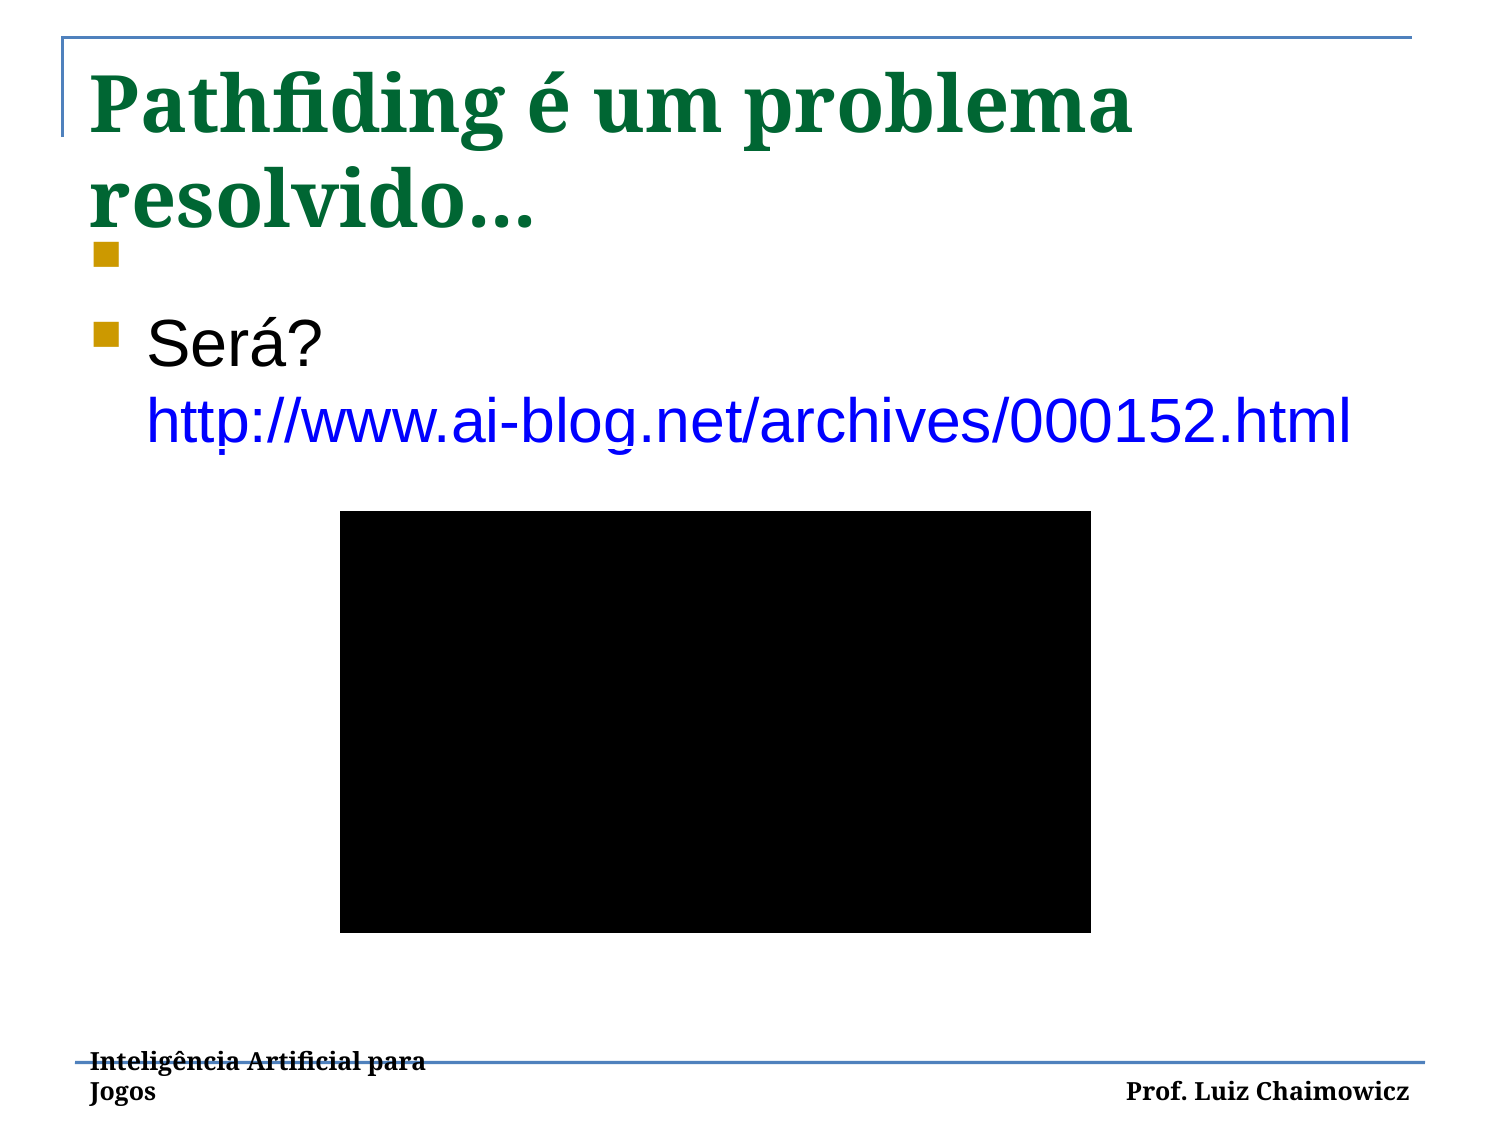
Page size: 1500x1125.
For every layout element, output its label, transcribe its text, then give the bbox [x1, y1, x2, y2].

text_box Será? http://www.ai-blog.net/archives/000152.html [75, 212, 1425, 1038]
text_box Inteligência Artificial para Jogos [74, 1074, 500, 1113]
picture [340, 510, 1091, 933]
text_box Pathfiding é um problema resolvido... [75, 45, 1425, 188]
